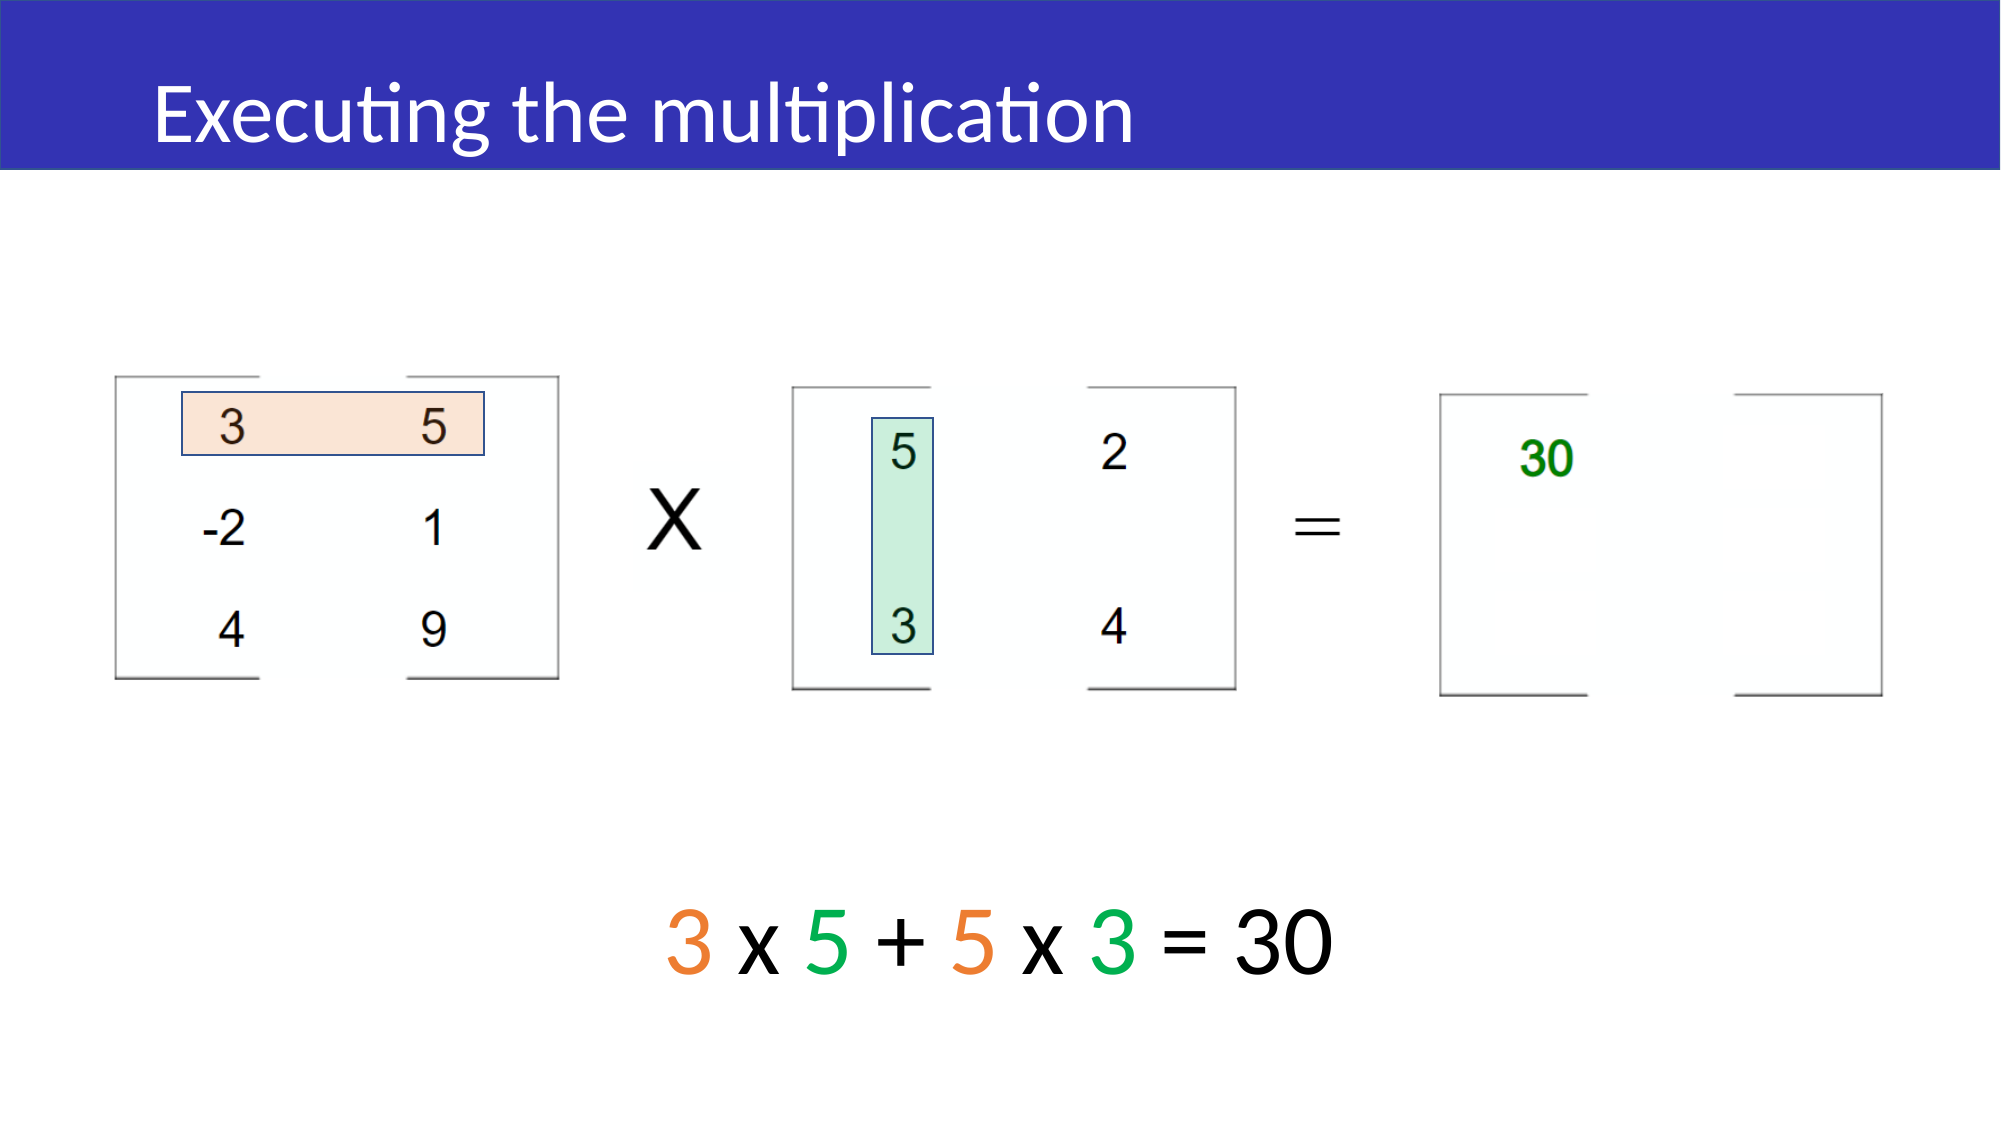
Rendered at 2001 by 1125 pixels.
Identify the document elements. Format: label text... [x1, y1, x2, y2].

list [100, 365, 1256, 707]
picture [1277, 375, 1898, 717]
text_box 3 x 5 + 5 x 3 = 30 [451, 849, 1547, 1021]
title Executing the multiplication [137, 59, 1863, 170]
